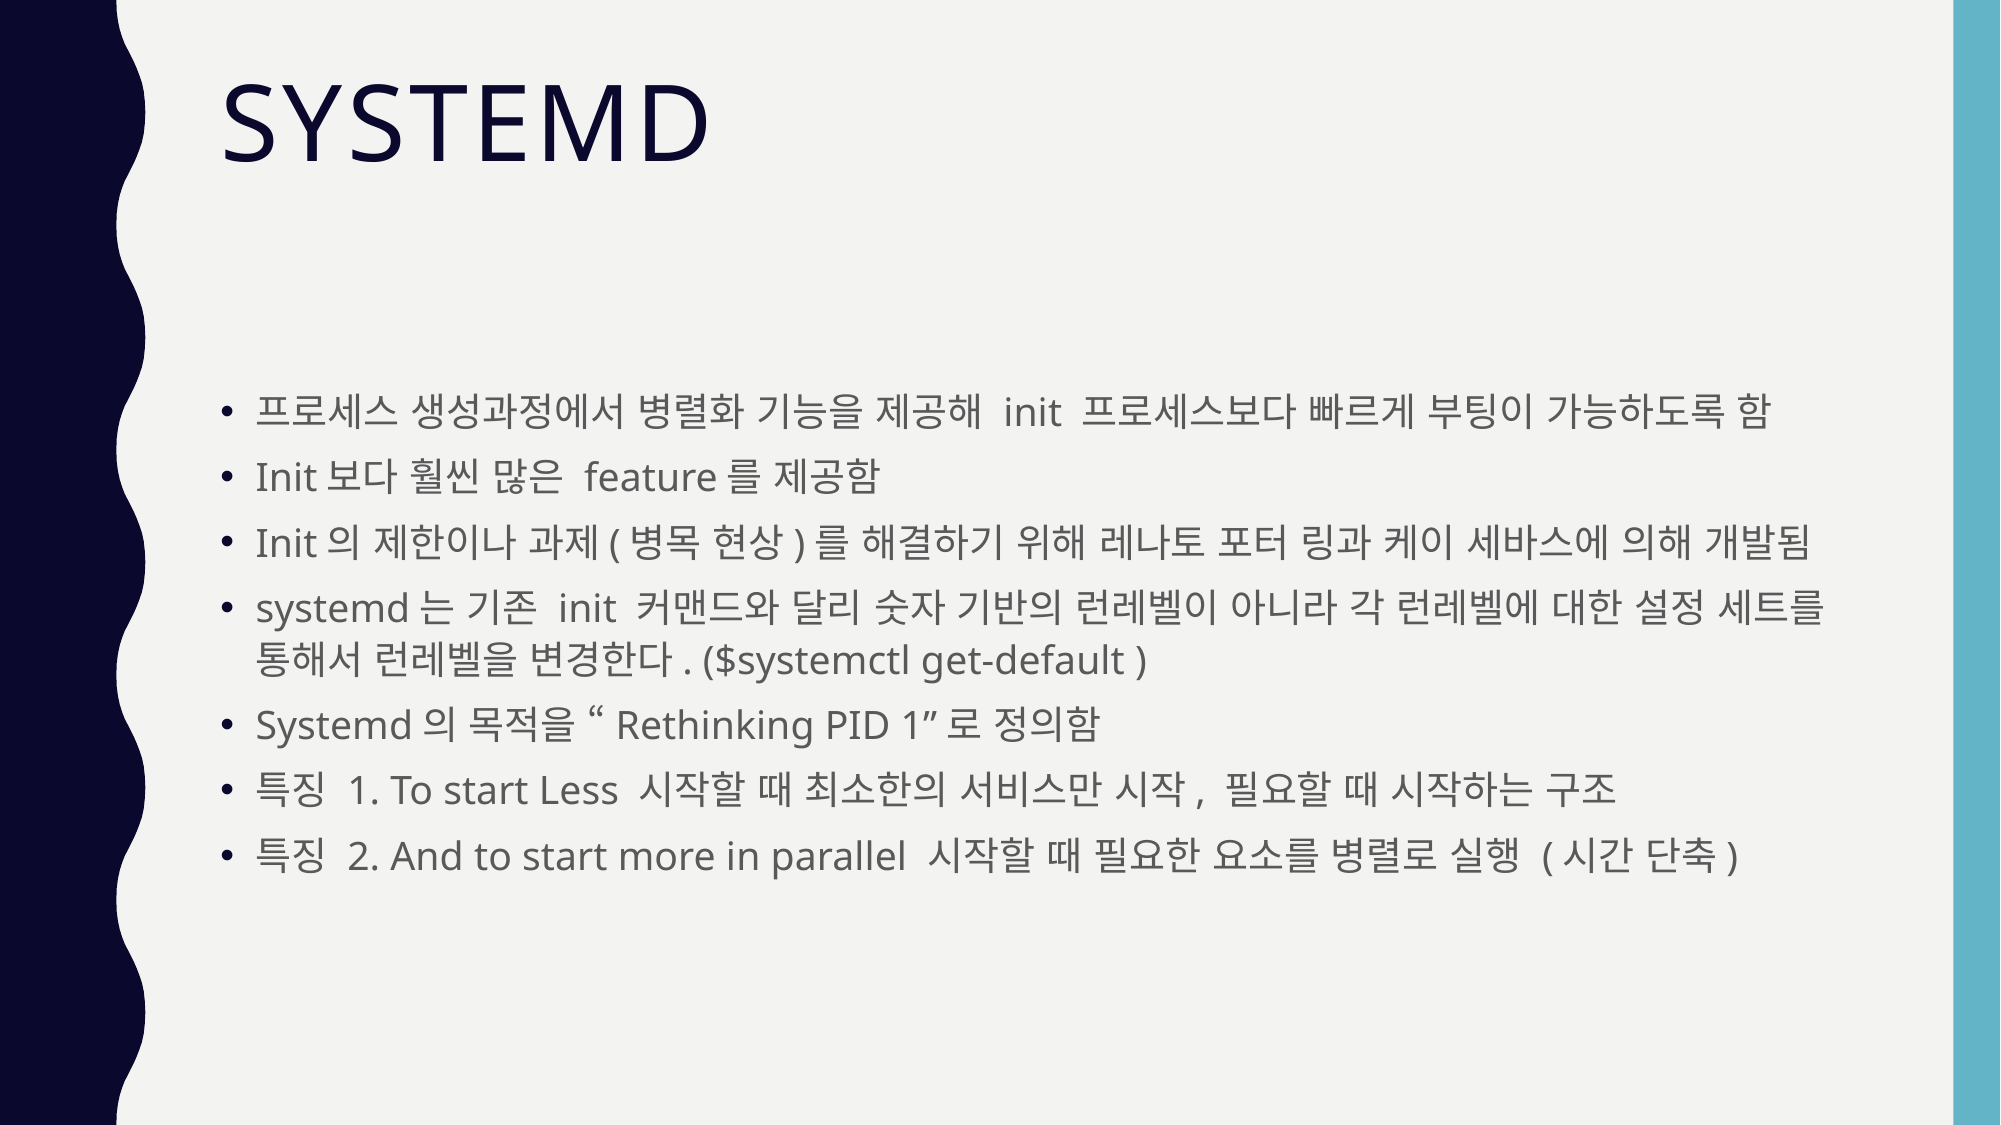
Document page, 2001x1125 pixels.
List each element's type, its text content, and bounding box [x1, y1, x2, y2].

list 프로세스 생성과정에서 병렬화 기능을 제공해 init 프로세스보다 빠르게 부팅이 가능하도록 함 Init보다 훨씬 많은 feature를 제공함 Init의 제한이나 과제(병목 현상)를 해결하기 위해 레나토 포터 링과 케이 세바스에 의해 개발됨 systemd는 기존 init 커맨드와 달리 숫자 기반의 런레벨이 아니라 각 런레벨에 대한 설정 세트를 통해서 런레벨을 변경한다. ($systemctl get-default ) Systemd의 목적을 “Rethinking PID 1”로 정의함 특징 1. To start Less 시작할 때 최소한의 서비스만 시작, 필요할 때 시작하는 구조 특징 2. And to start more in parallel 시작할 때 필요한 요소를 병렬로 실행 (시간 단축) [205, 375, 1875, 965]
title SYSTEMd [205, 62, 1875, 308]
